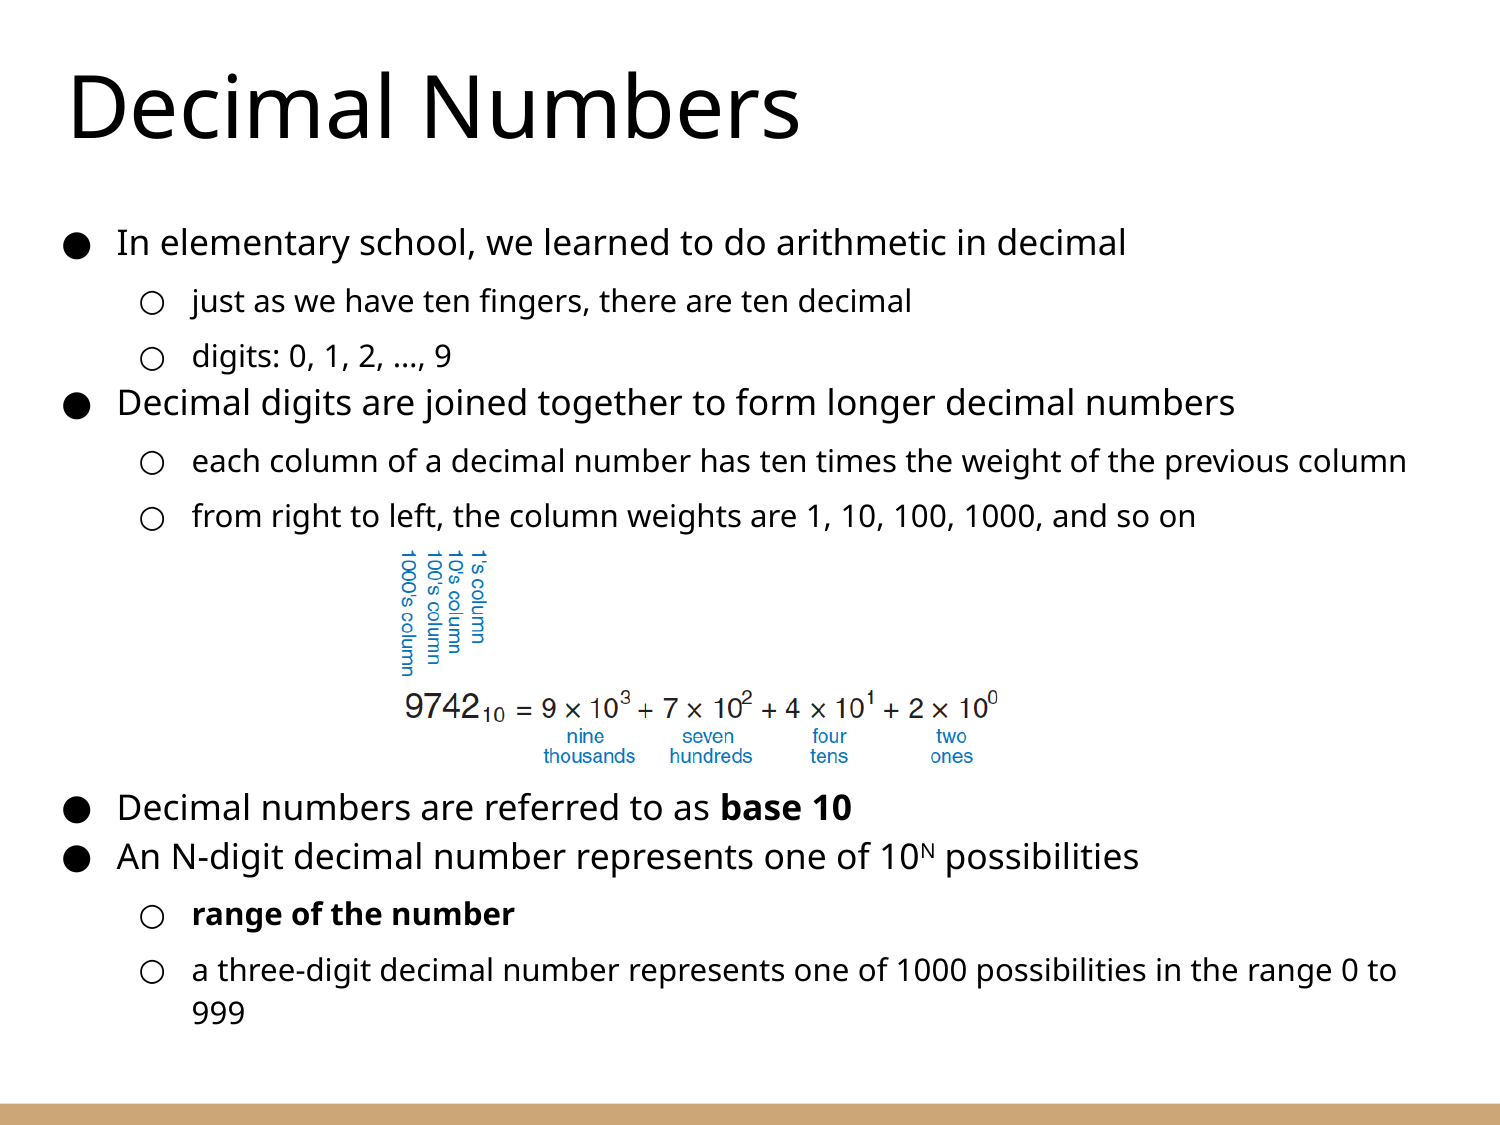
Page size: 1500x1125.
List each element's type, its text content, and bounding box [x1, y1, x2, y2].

title Decimal Numbers [51, 69, 1449, 172]
list In elementary school, we learned to do arithmetic in decimal just as we have ten fingers, there are ten decimal digits: 0, 1, 2, …, 9 Decimal digits are joined together to form longer decimal numbers each column of a decimal number has ten times the weight of the previous column from right to left, the column weights are 1, 10, 100, 1000, and so on Decimal numbers are referred to as base 10 An N-digit decimal number represents one of 10N possibilities range of the number a three-digit decimal number represents one of 1000 possibilities in the range 0 to 999 [26, 198, 1474, 1036]
picture [390, 543, 1012, 791]
